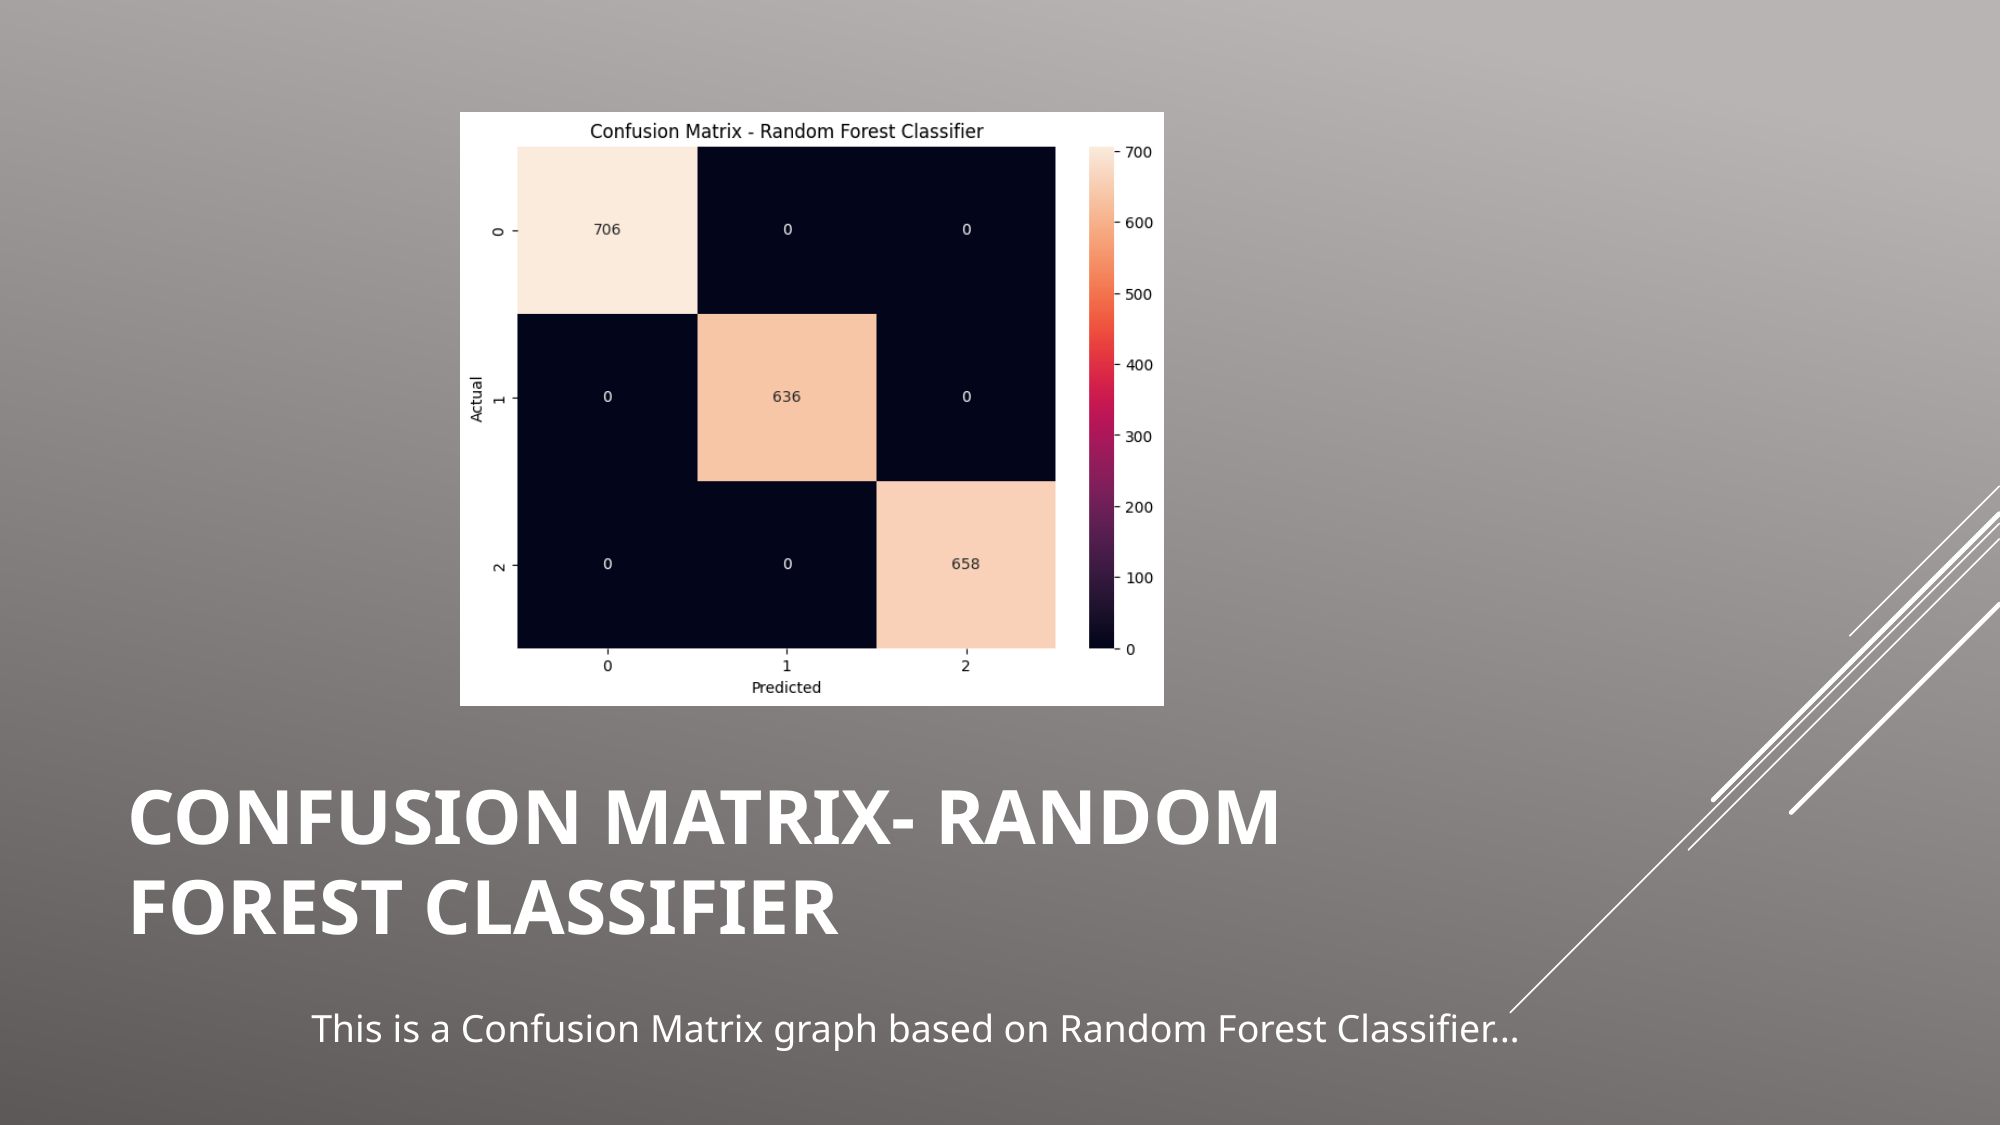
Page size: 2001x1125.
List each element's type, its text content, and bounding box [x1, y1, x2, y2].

text_box This is a Confusion Matrix graph based on Random Forest Classifier… [296, 997, 1747, 1058]
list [460, 112, 1165, 706]
title Confusion Matrix- Random Forest Classifier [112, 736, 1513, 984]
